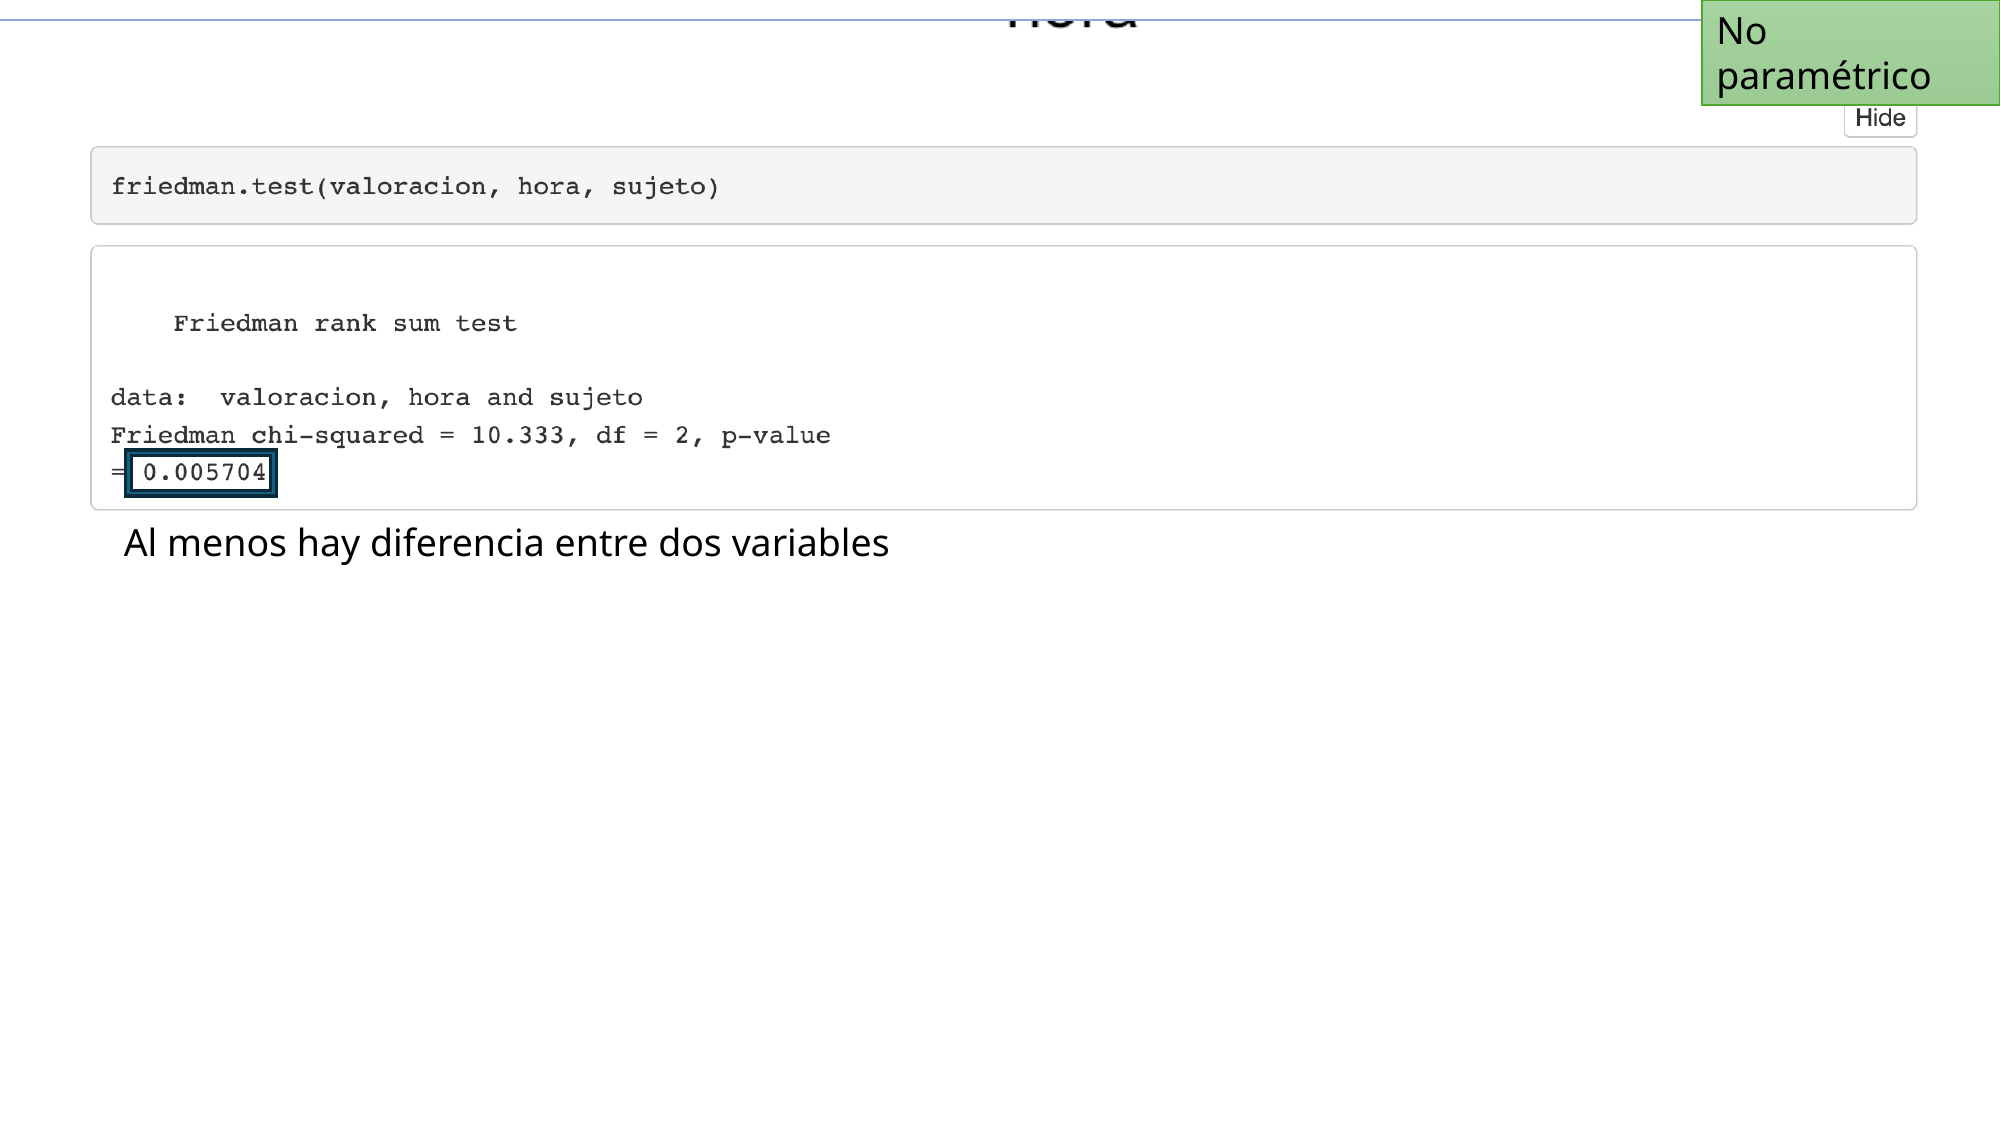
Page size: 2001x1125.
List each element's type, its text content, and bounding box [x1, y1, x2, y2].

text_box Al menos hay diferencia entre dos variables [109, 523, 909, 572]
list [0, 19, 1987, 523]
text_box No paramétrico [1701, 0, 2000, 106]
